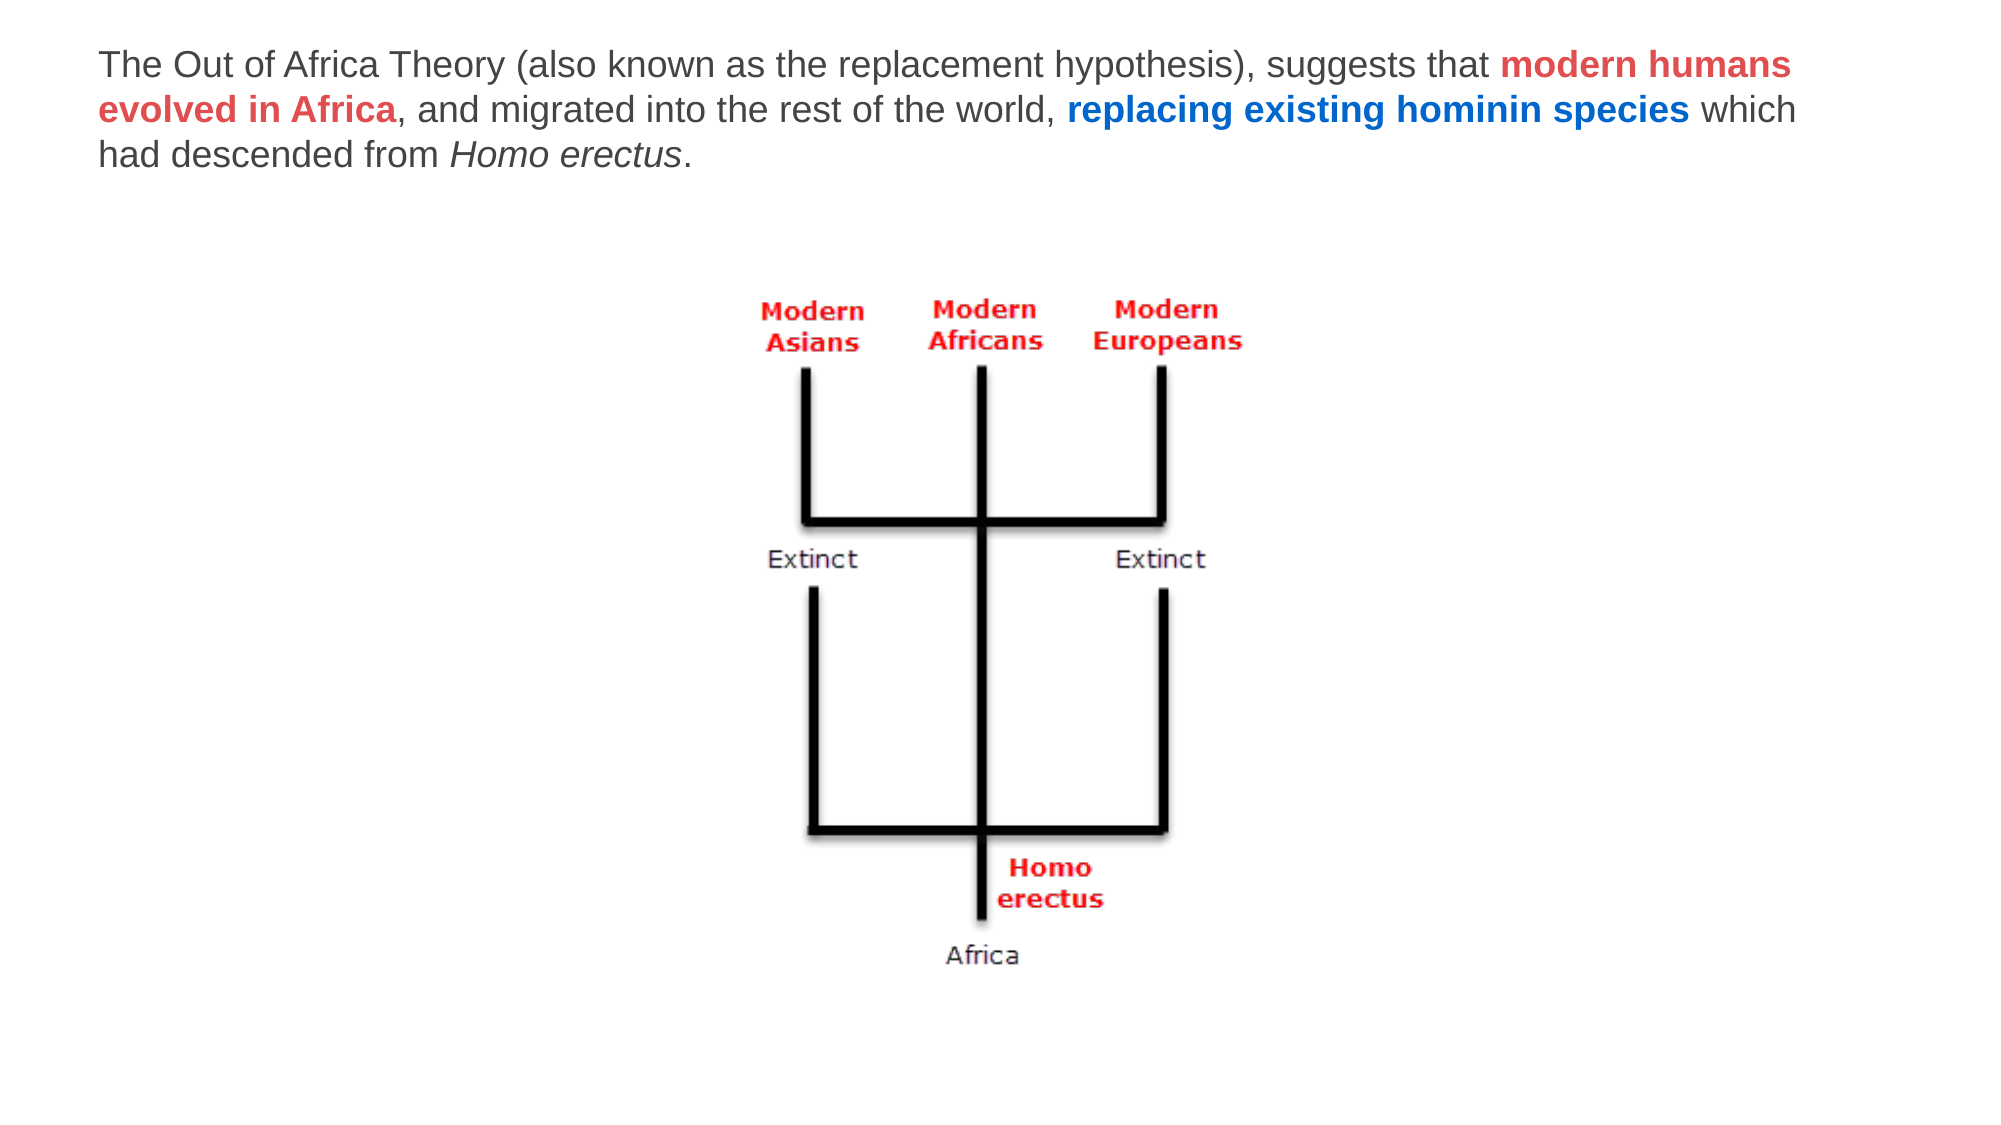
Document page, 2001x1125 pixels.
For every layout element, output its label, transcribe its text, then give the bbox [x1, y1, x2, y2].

text_box The Out of Africa Theory (also known as the replacement hypothesis), suggests that modern humans evolved in Africa, and migrated into the rest of the world, replacing existing hominin species which had descended from Homo erectus. [83, 32, 1877, 183]
picture [739, 260, 1257, 1027]
